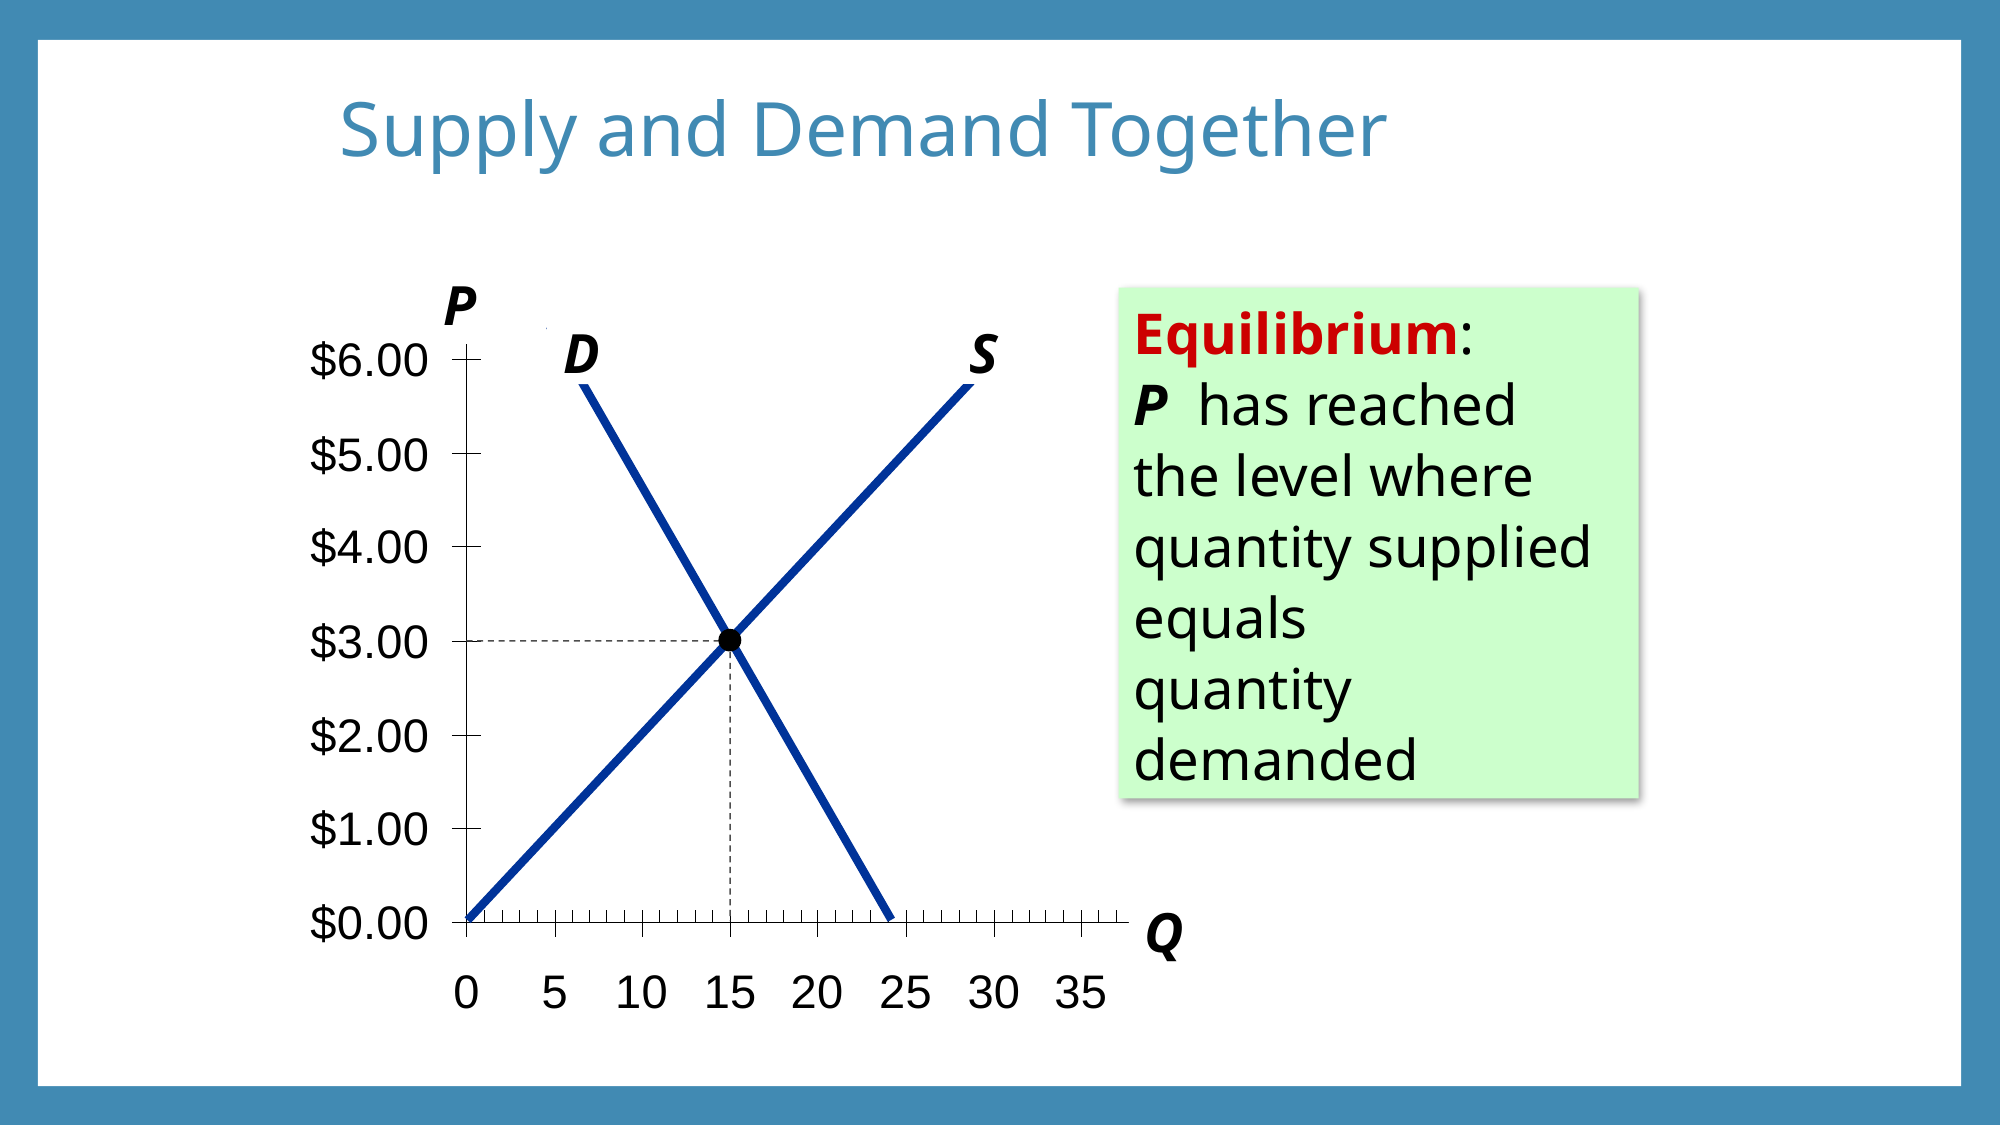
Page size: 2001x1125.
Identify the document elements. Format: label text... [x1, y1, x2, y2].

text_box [466, 628, 742, 922]
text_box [467, 318, 1021, 921]
text_box Equilibrium: P has reached the level where quantity supplied equals quantity demanded [1208, 287, 1639, 799]
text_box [295, 236, 1201, 1039]
title Supply and Demand Together [324, 80, 1675, 185]
